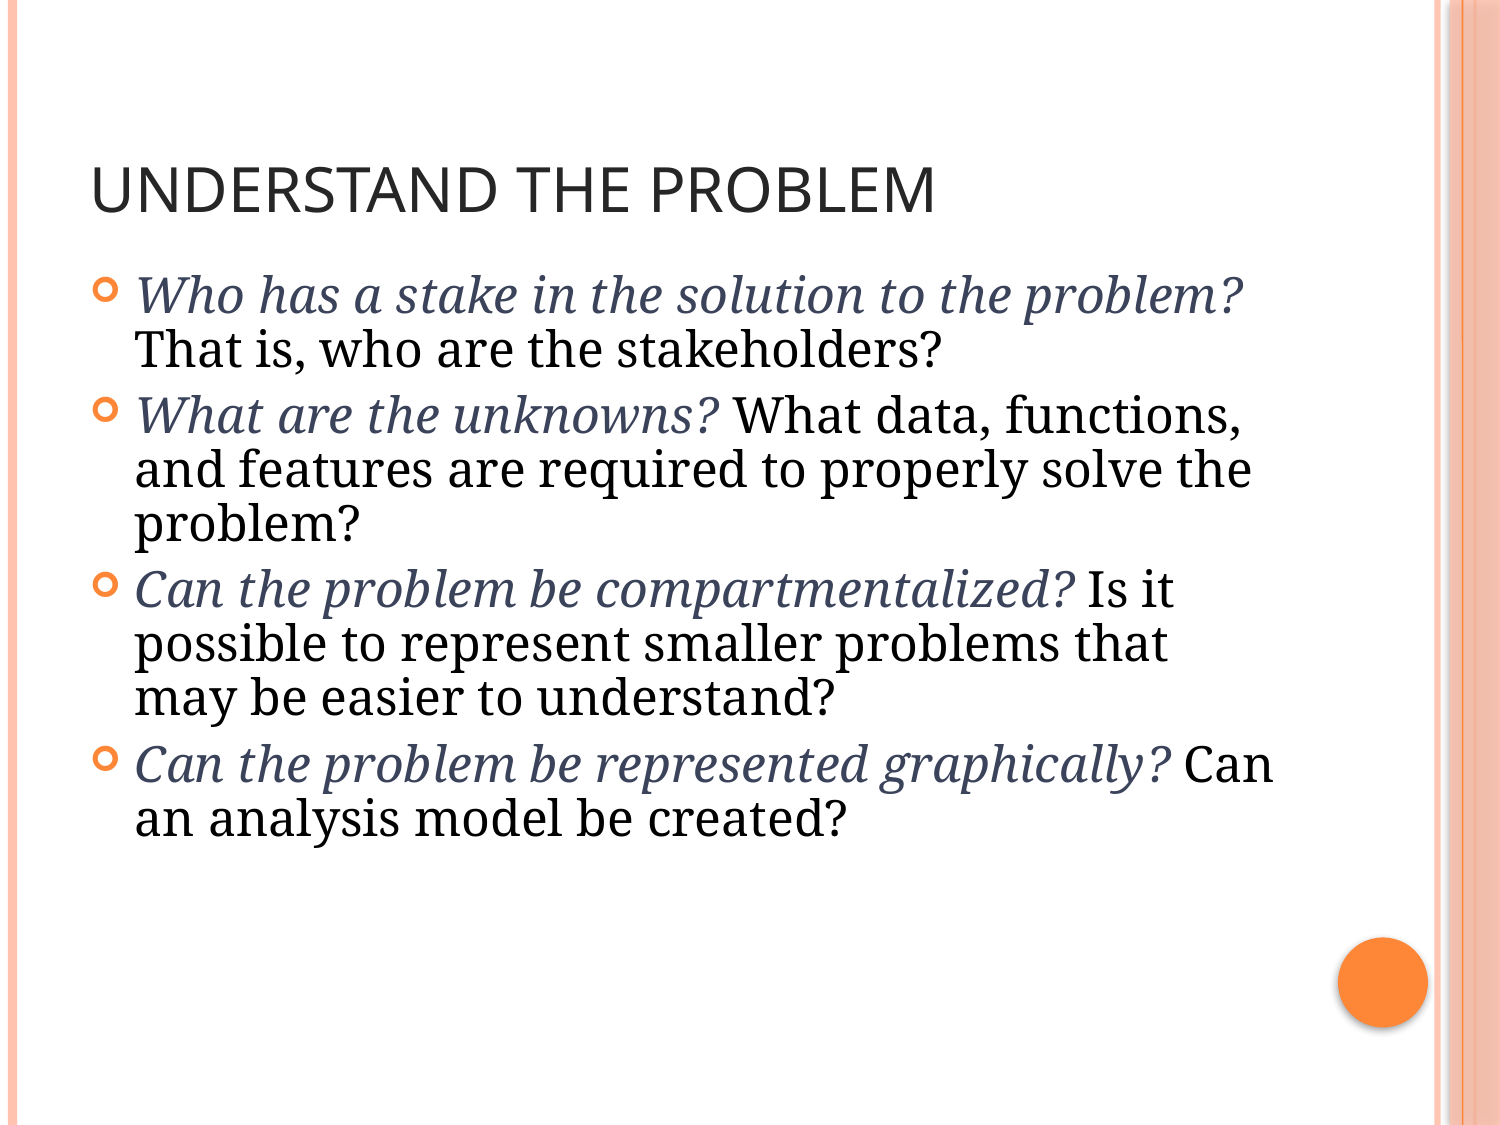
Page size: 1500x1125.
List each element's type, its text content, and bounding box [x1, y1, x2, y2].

title Understand the Problem [75, 45, 1300, 233]
list Who has a stake in the solution to the problem? That is, who are the stakeholders? What are the unknowns? What data, functions, and features are required to properly solve the problem? Can the problem be compartmentalized? Is it possible to represent smaller problems that may be easier to understand? Can the problem be represented graphically? Can an analysis model be created? [75, 262, 1300, 1062]
